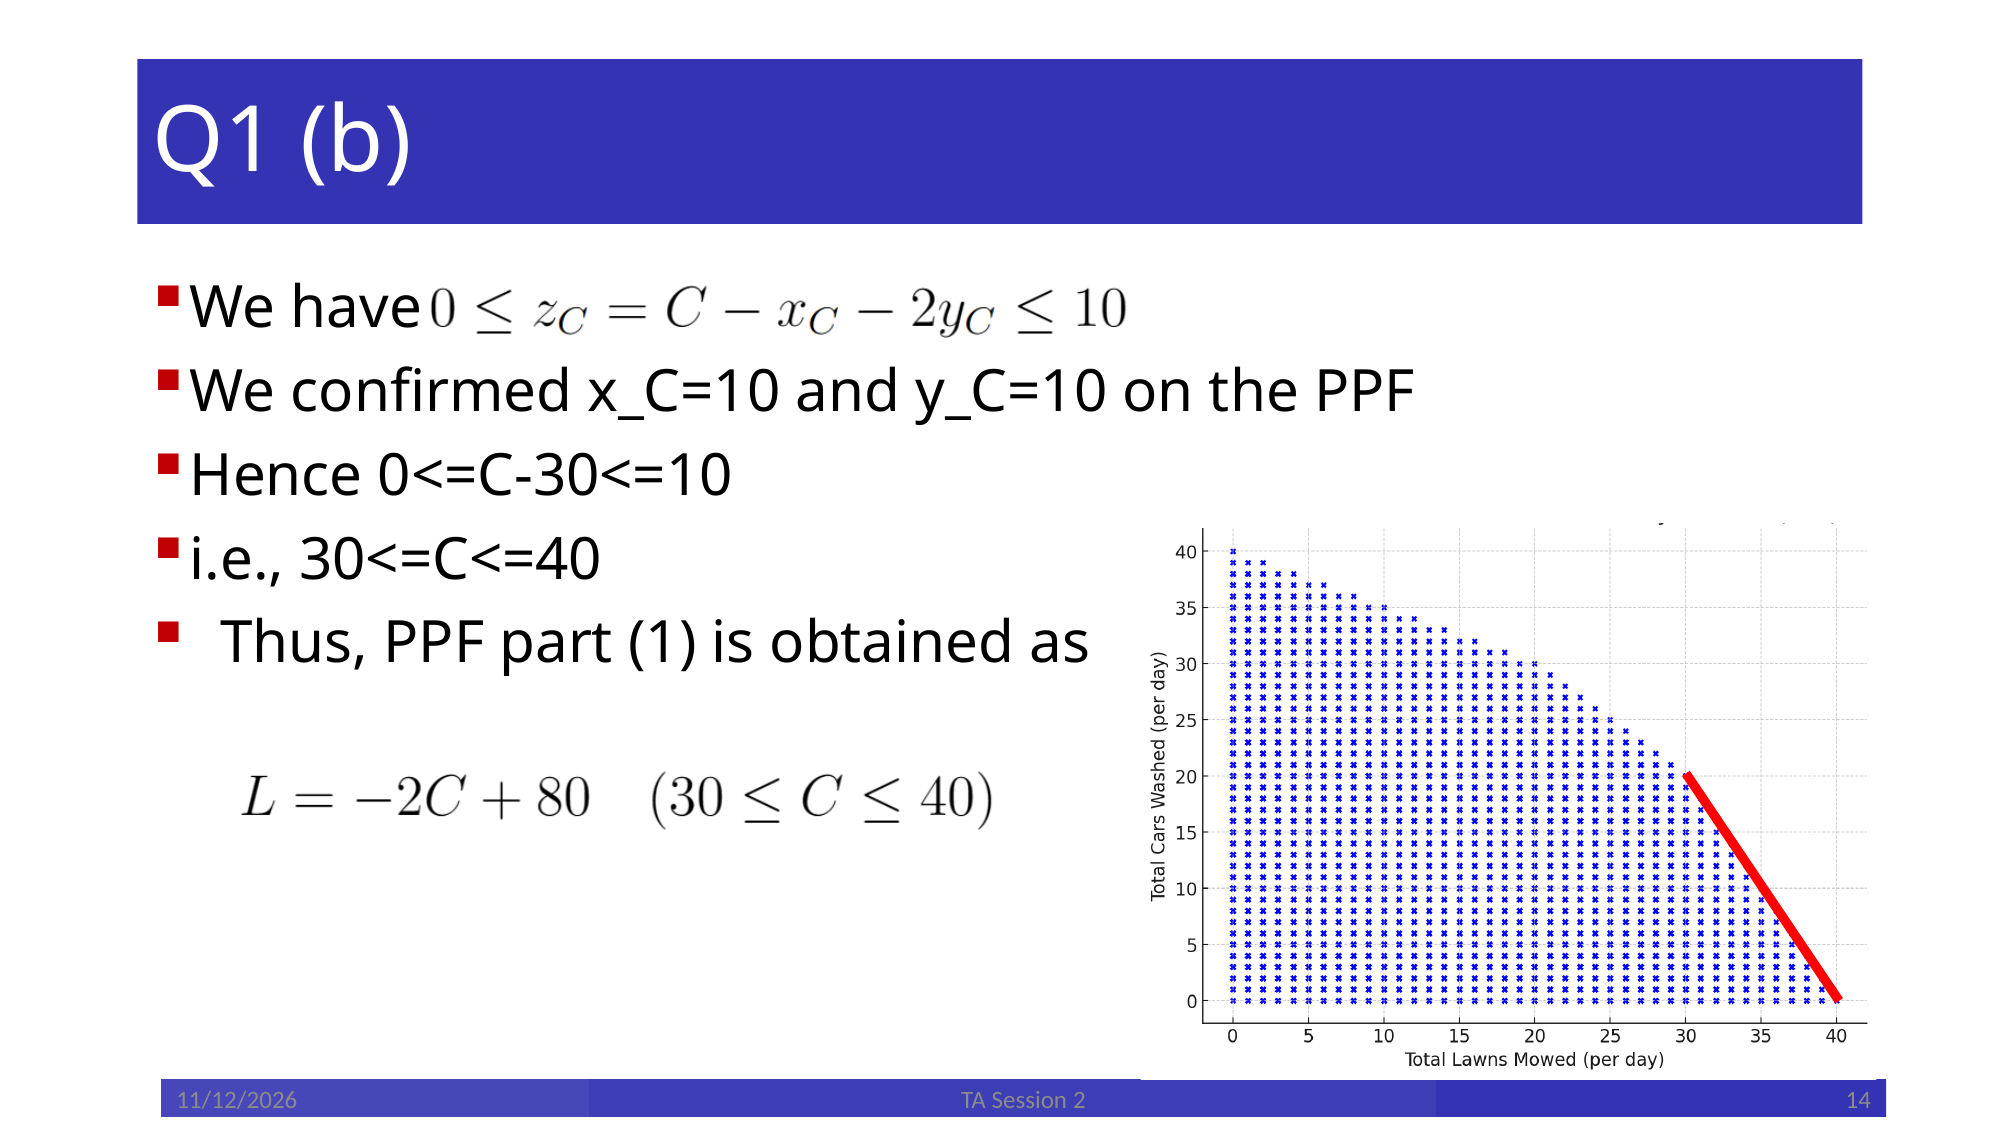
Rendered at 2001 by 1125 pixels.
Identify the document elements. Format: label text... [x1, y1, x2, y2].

title Q1 (b) [137, 59, 1863, 224]
footer TA Session 2 [589, 1079, 1436, 1118]
list We have We confirmed x_C=10 and y_C=10 on the PPF Hence 0<=C-30<=10 i.e., 30<=C<=40 Thus, PPF part (1) is obtained as [137, 269, 1786, 1034]
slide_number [161, 1079, 589, 1118]
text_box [1685, 773, 1840, 1001]
picture [419, 281, 1145, 338]
slide_number 14 [1436, 1079, 1887, 1118]
picture [215, 757, 1011, 834]
picture [1140, 523, 1877, 1080]
